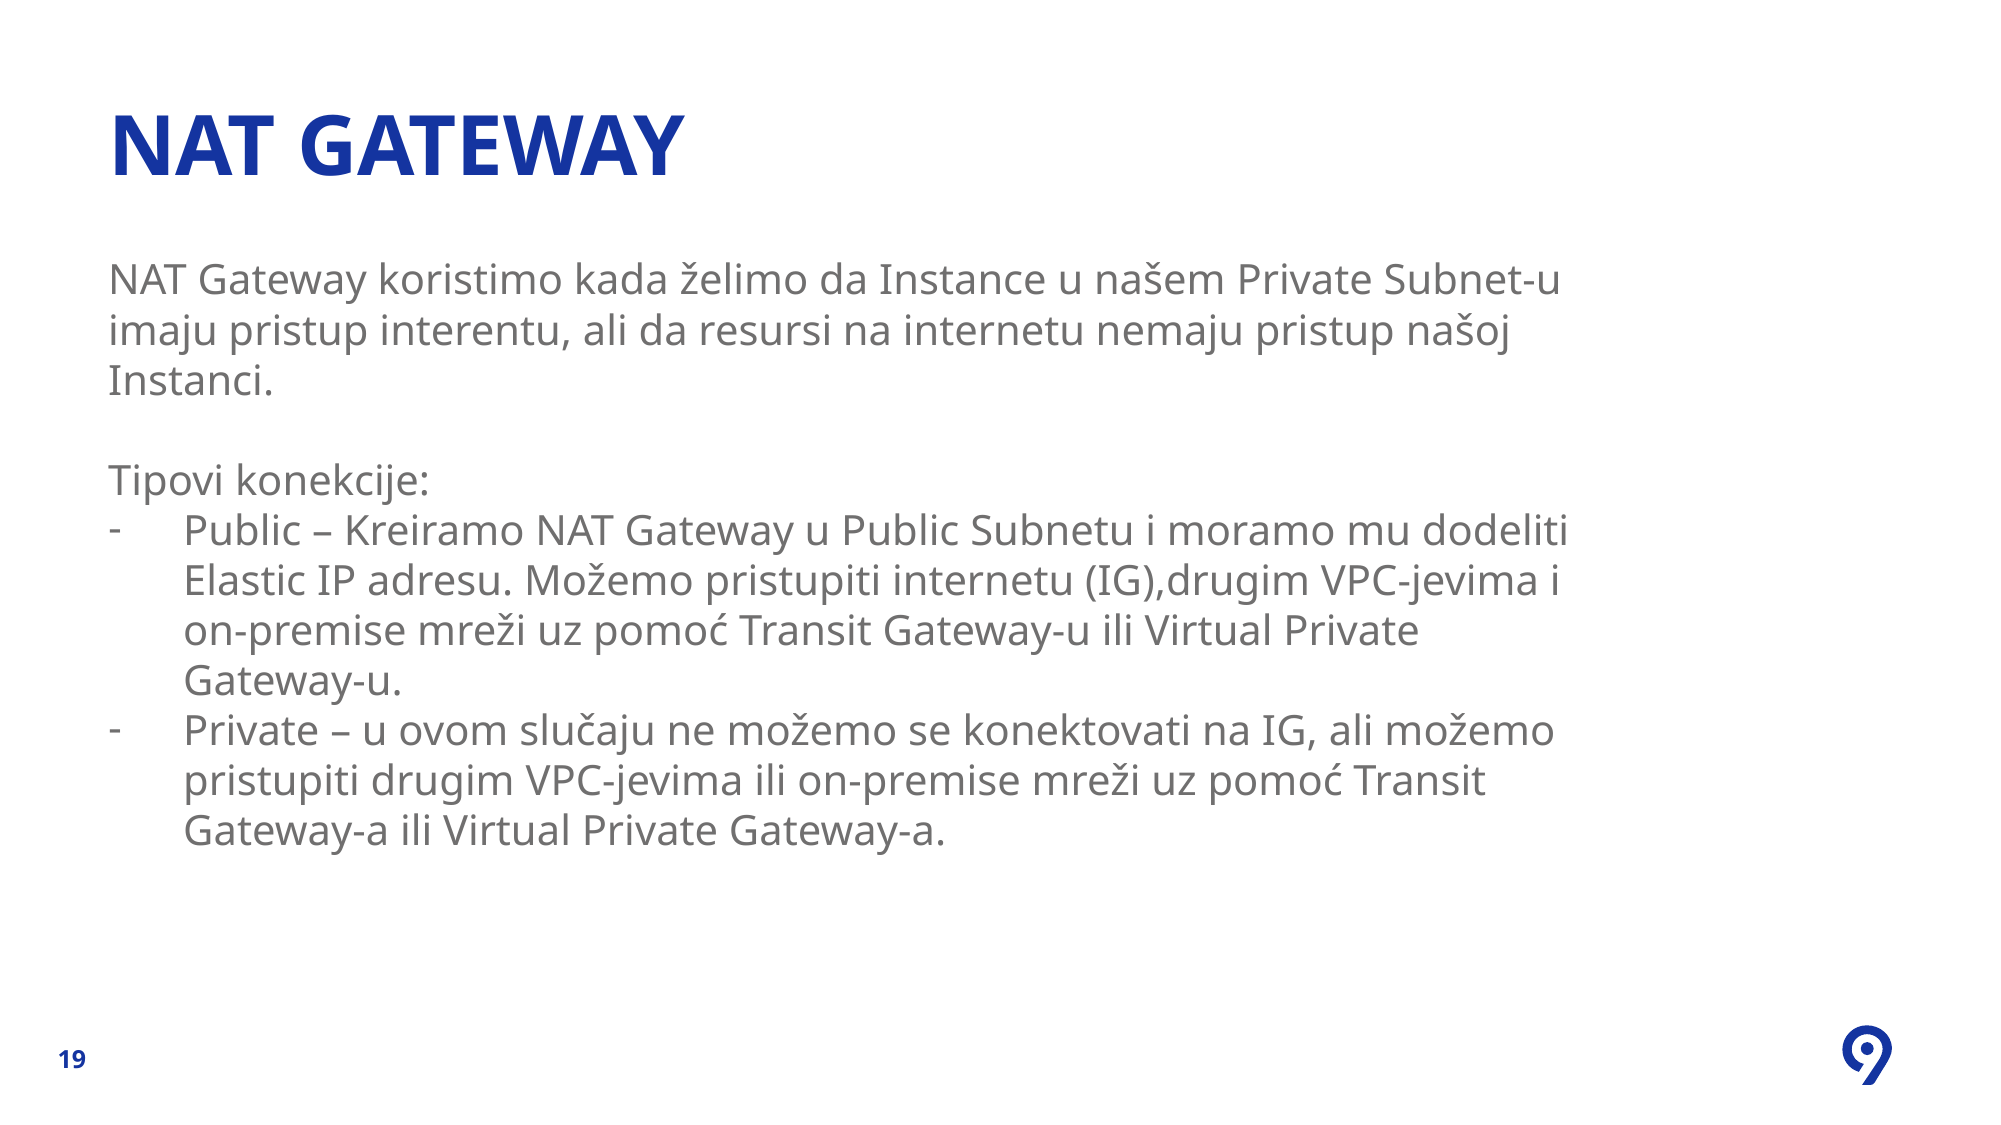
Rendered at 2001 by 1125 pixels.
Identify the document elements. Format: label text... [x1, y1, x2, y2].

slide_number 19 [57, 1045, 103, 1077]
title NAT gateway [108, 84, 1579, 225]
list NAT Gateway koristimo kada želimo da Instance u našem Private Subnet-u imaju pristup interentu, ali da resursi na internetu nemaju pristup našoj Instanci. Tipovi konekcije: Public – Kreiramo NAT Gateway u Public Subnetu i moramo mu dodeliti Elastic IP adresu. Možemo pristupiti internetu (IG),drugim VPC-jevima i on-premise mreži uz pomoć Transit Gateway-u ili Virtual Private Gateway-u. Private – u ovom slučaju ne možemo se konektovati na IG, ali možemo pristupiti drugim VPC-jevima ili on-premise mreži uz pomoć Transit Gateway-a ili Virtual Private Gateway-a. [108, 253, 1579, 988]
